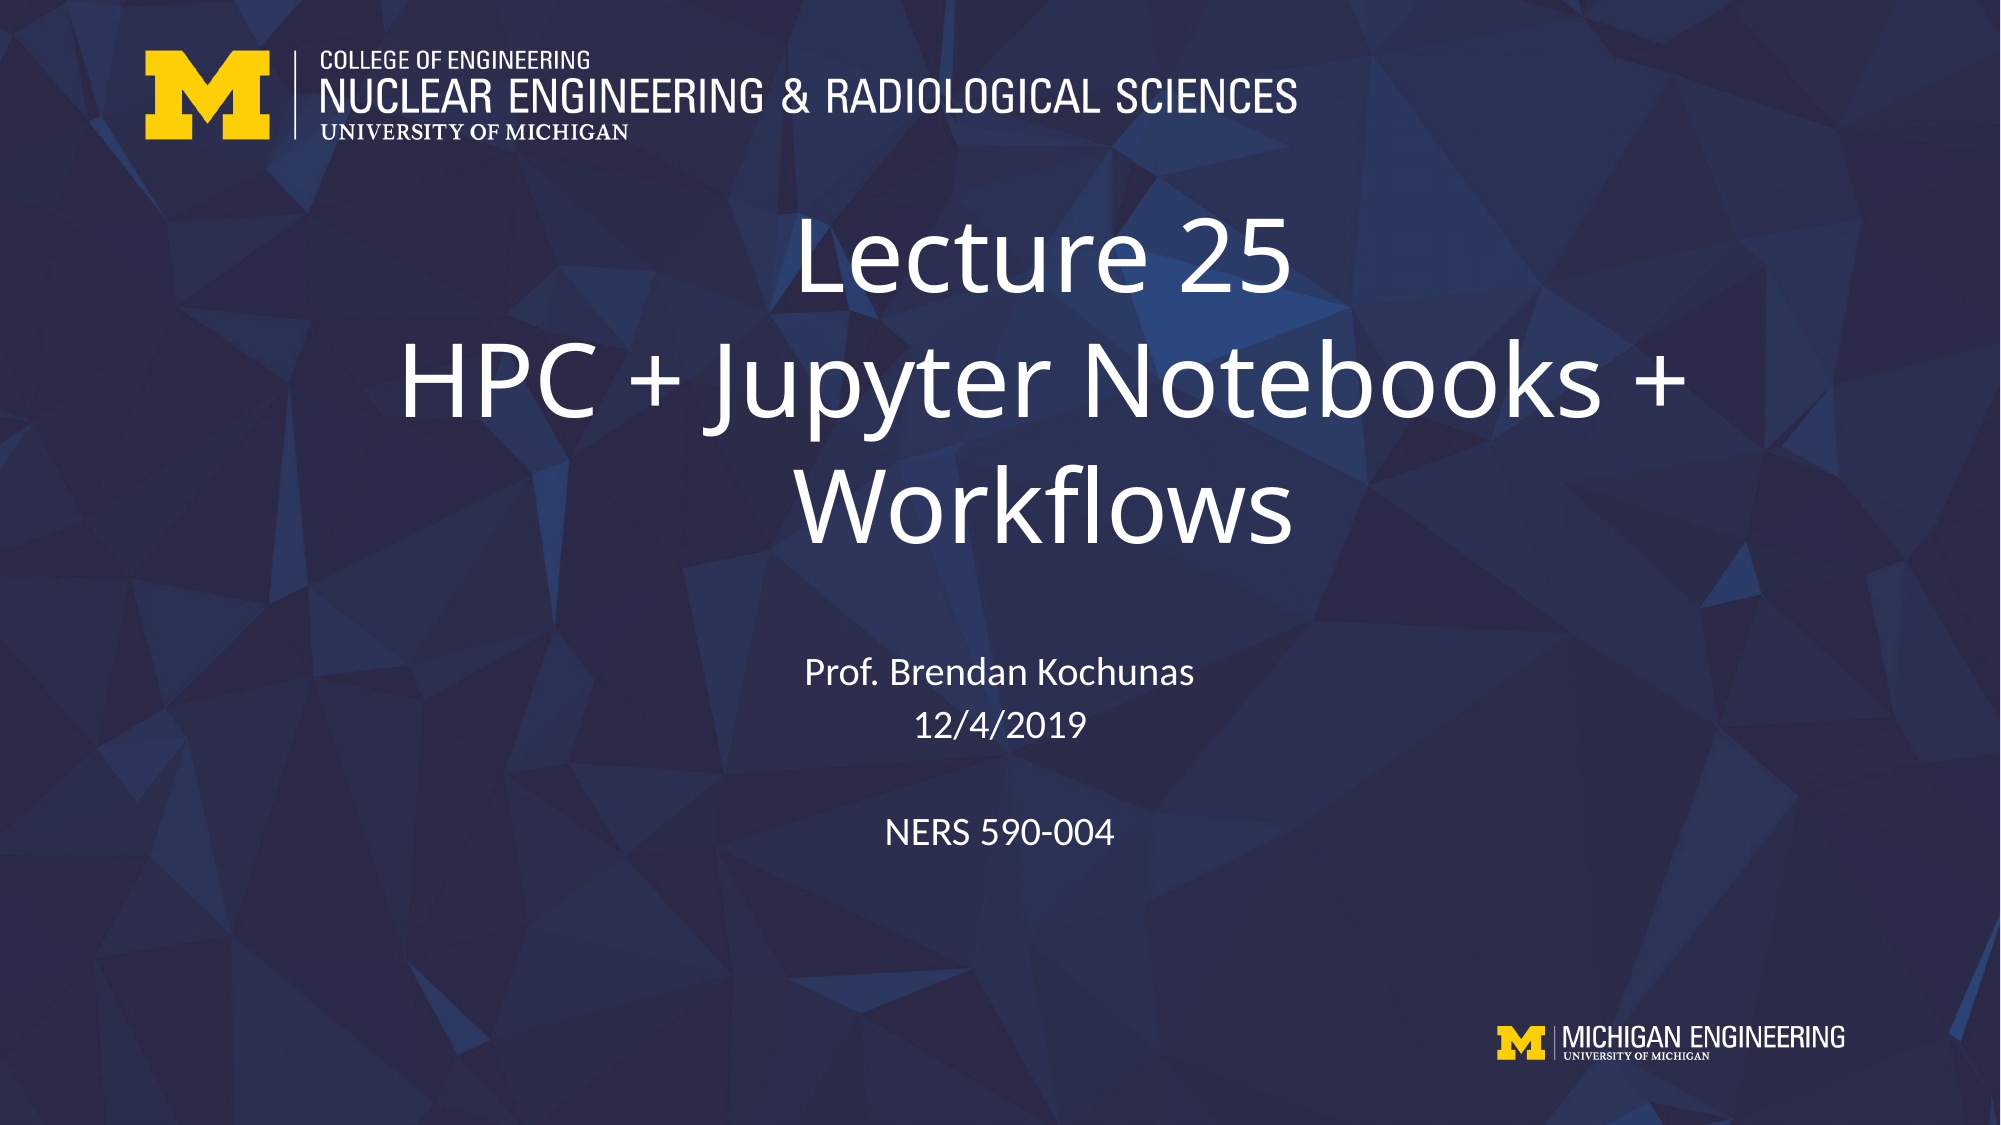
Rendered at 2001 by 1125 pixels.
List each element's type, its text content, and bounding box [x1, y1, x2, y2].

title Lecture 25 HPC + Jupyter Notebooks + Workflows [249, 184, 1838, 576]
subtitle Prof. Brendan Kochunas 12/4/2019 NERS 590-004 [249, 590, 1750, 863]
picture [0, 0, 2001, 1125]
